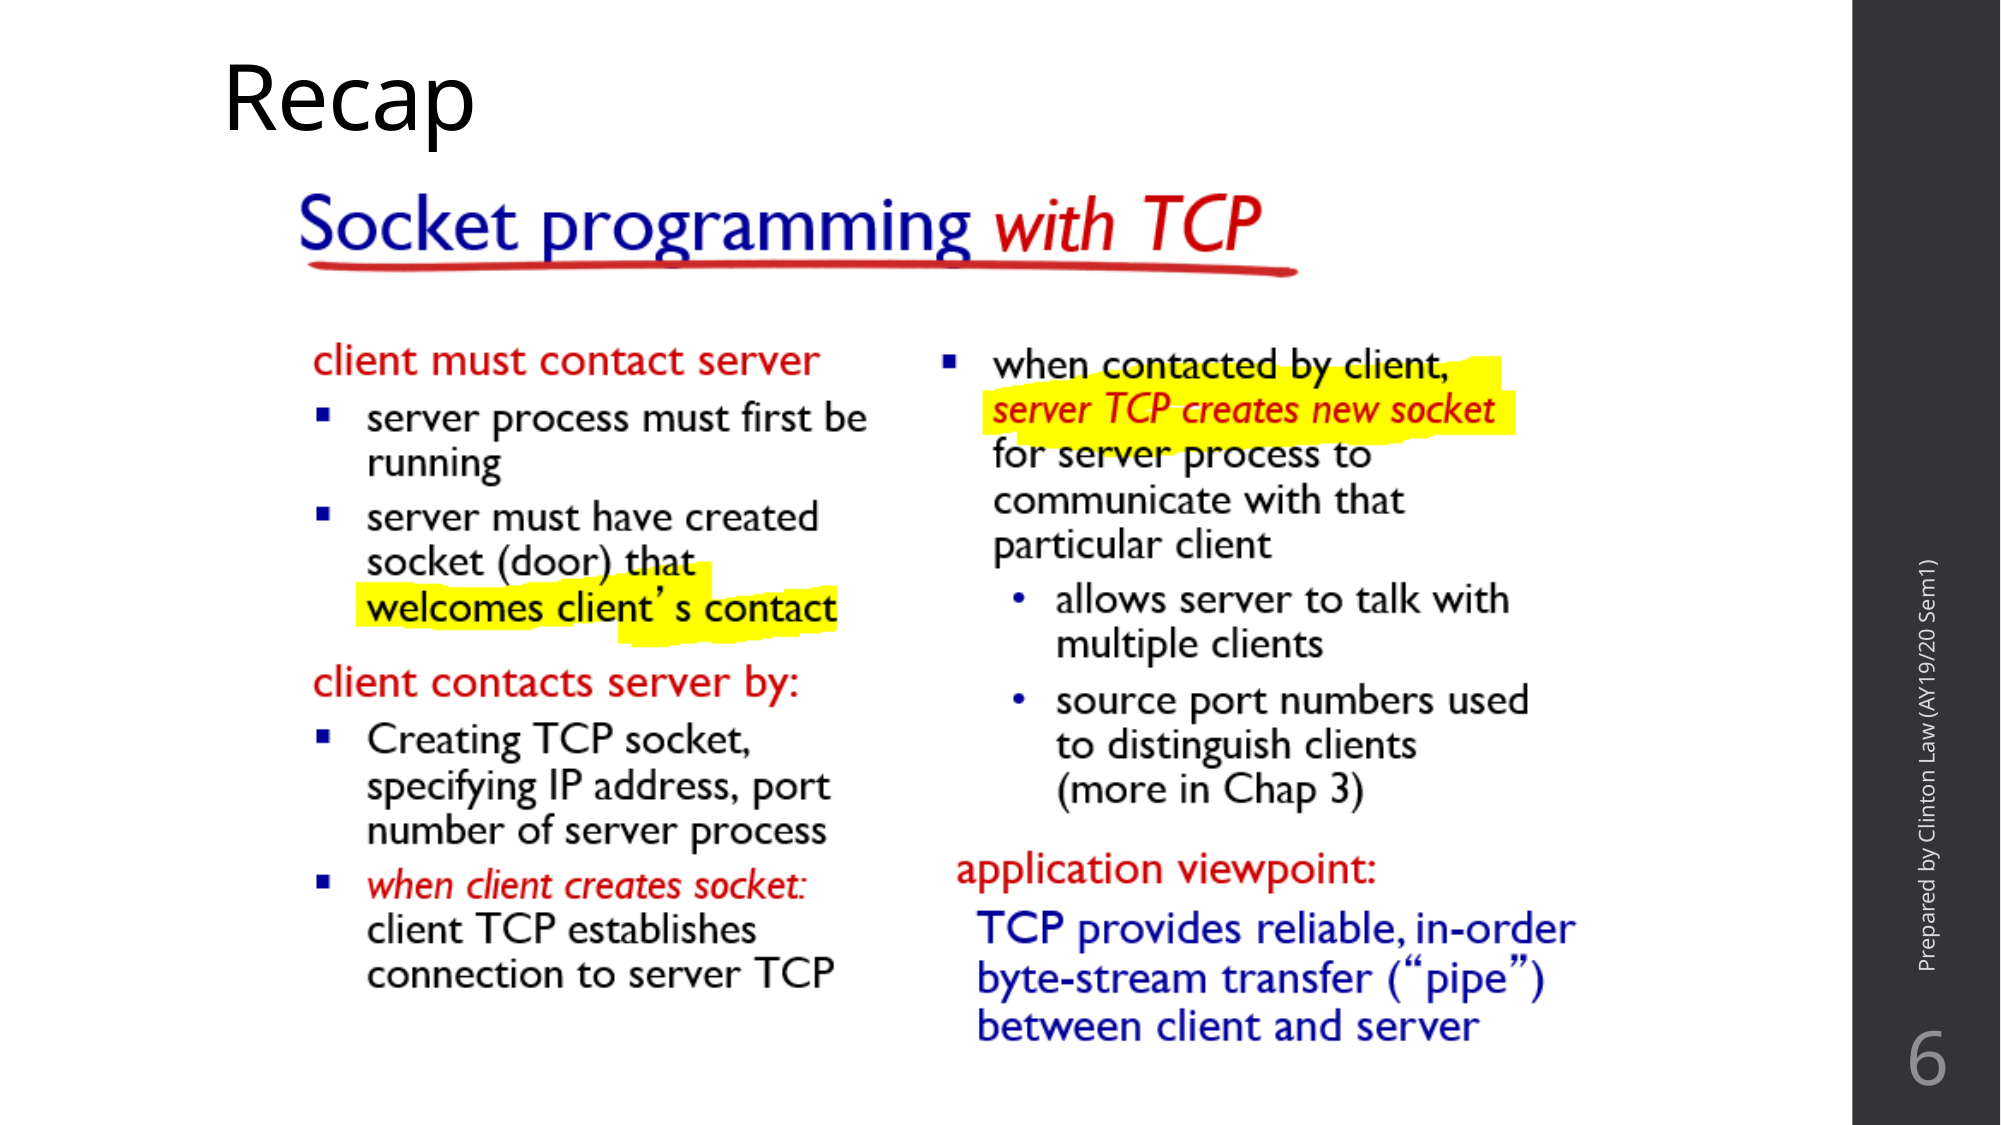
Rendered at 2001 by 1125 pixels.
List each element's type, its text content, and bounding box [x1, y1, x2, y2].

footer Prepared by Clinton Law (AY19/20 Sem1) [1897, 400, 1958, 988]
slide_number 6 [1852, 1012, 2000, 1110]
picture [286, 157, 1603, 1114]
text_box Recap [206, 0, 1797, 159]
